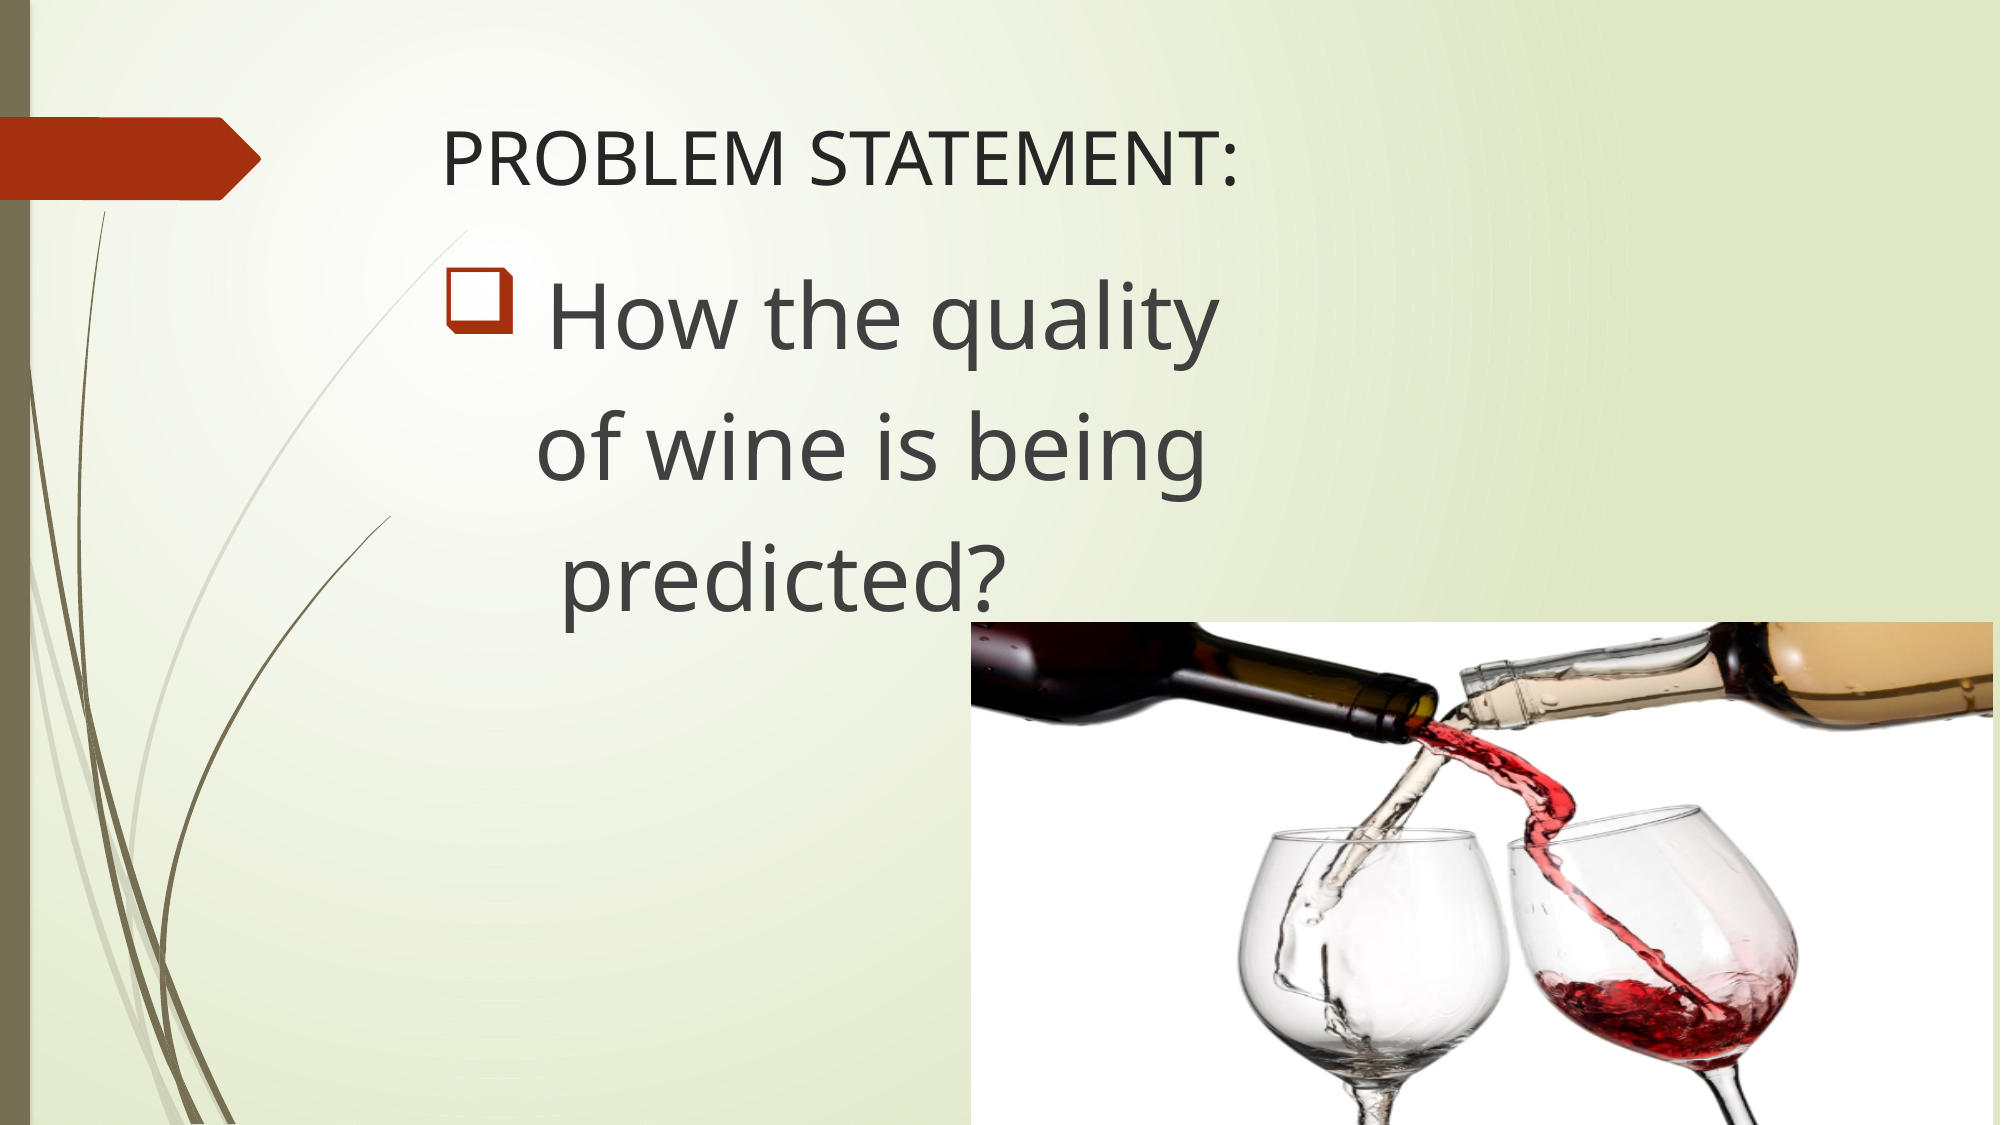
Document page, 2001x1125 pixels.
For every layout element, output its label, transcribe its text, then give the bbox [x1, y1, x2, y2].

list How the quality of wine is being predicted? [424, 250, 1888, 970]
title PROBLEM STATEMENT: [425, 102, 1888, 250]
picture [971, 621, 1993, 1125]
